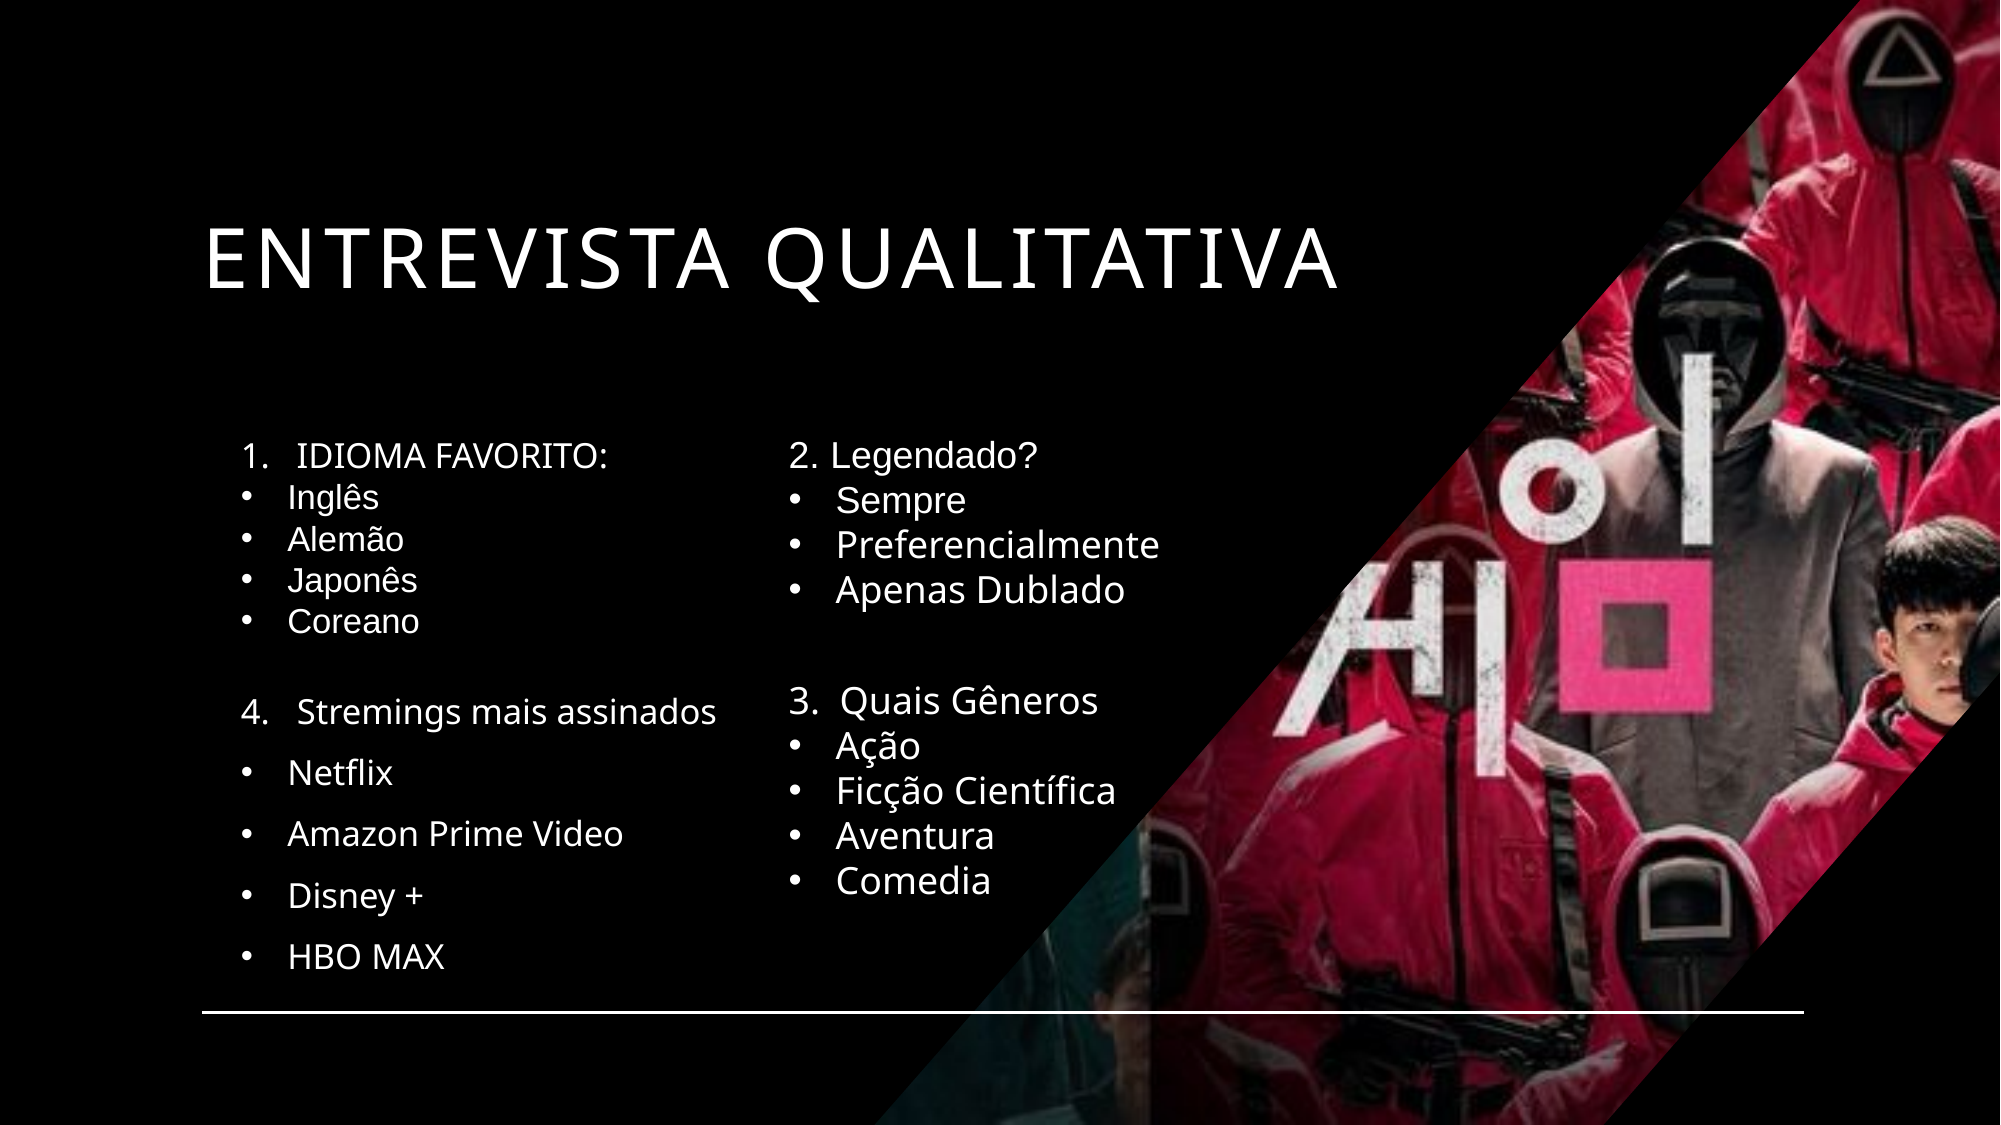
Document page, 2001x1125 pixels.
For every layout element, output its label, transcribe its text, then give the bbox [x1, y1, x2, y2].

text_box [0, 0, 732, 1125]
text_box IDIOMA FAVORITO: Inglês Alemão Japonês Coreano 4. Stremings mais assinados Netflix Amazon Prime Video Disney + HBO MAX [225, 426, 732, 992]
title ENTREVISTA QUALITATIVA [187, 143, 732, 367]
picture [732, 0, 2000, 1125]
